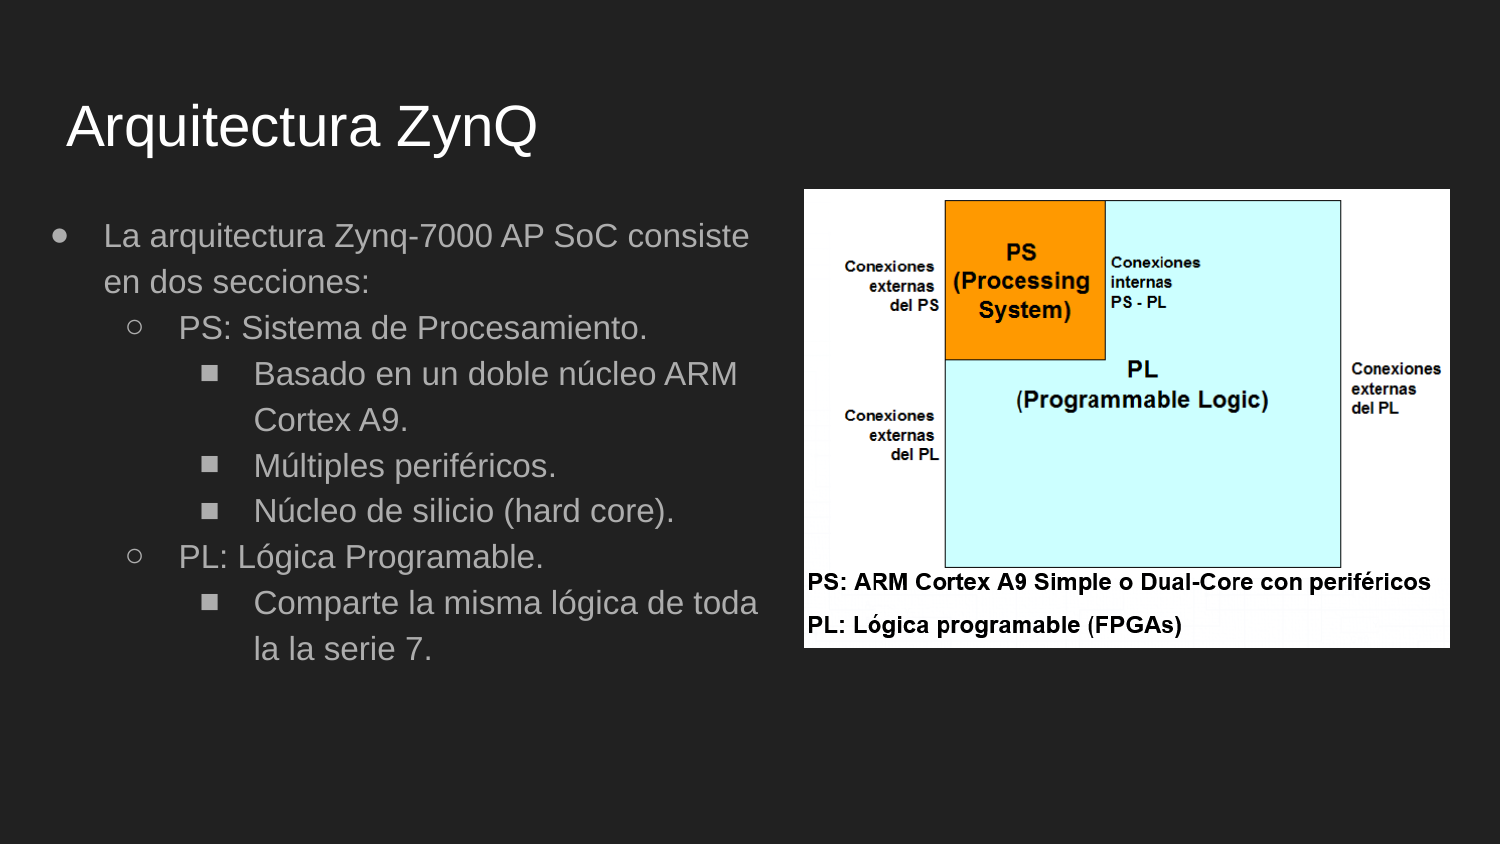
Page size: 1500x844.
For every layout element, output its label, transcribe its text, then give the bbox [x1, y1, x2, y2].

title Arquitectura ZynQ [51, 72, 1449, 167]
list La arquitectura Zynq-7000 AP SoC consiste en dos secciones: PS: Sistema de Procesamiento. Basado en un doble núcleo ARM Cortex A9. Múltiples periféricos. Núcleo de silicio (hard core). PL: Lógica Programable. Comparte la misma lógica de toda la la serie 7. [13, 193, 782, 754]
picture [804, 189, 1450, 648]
